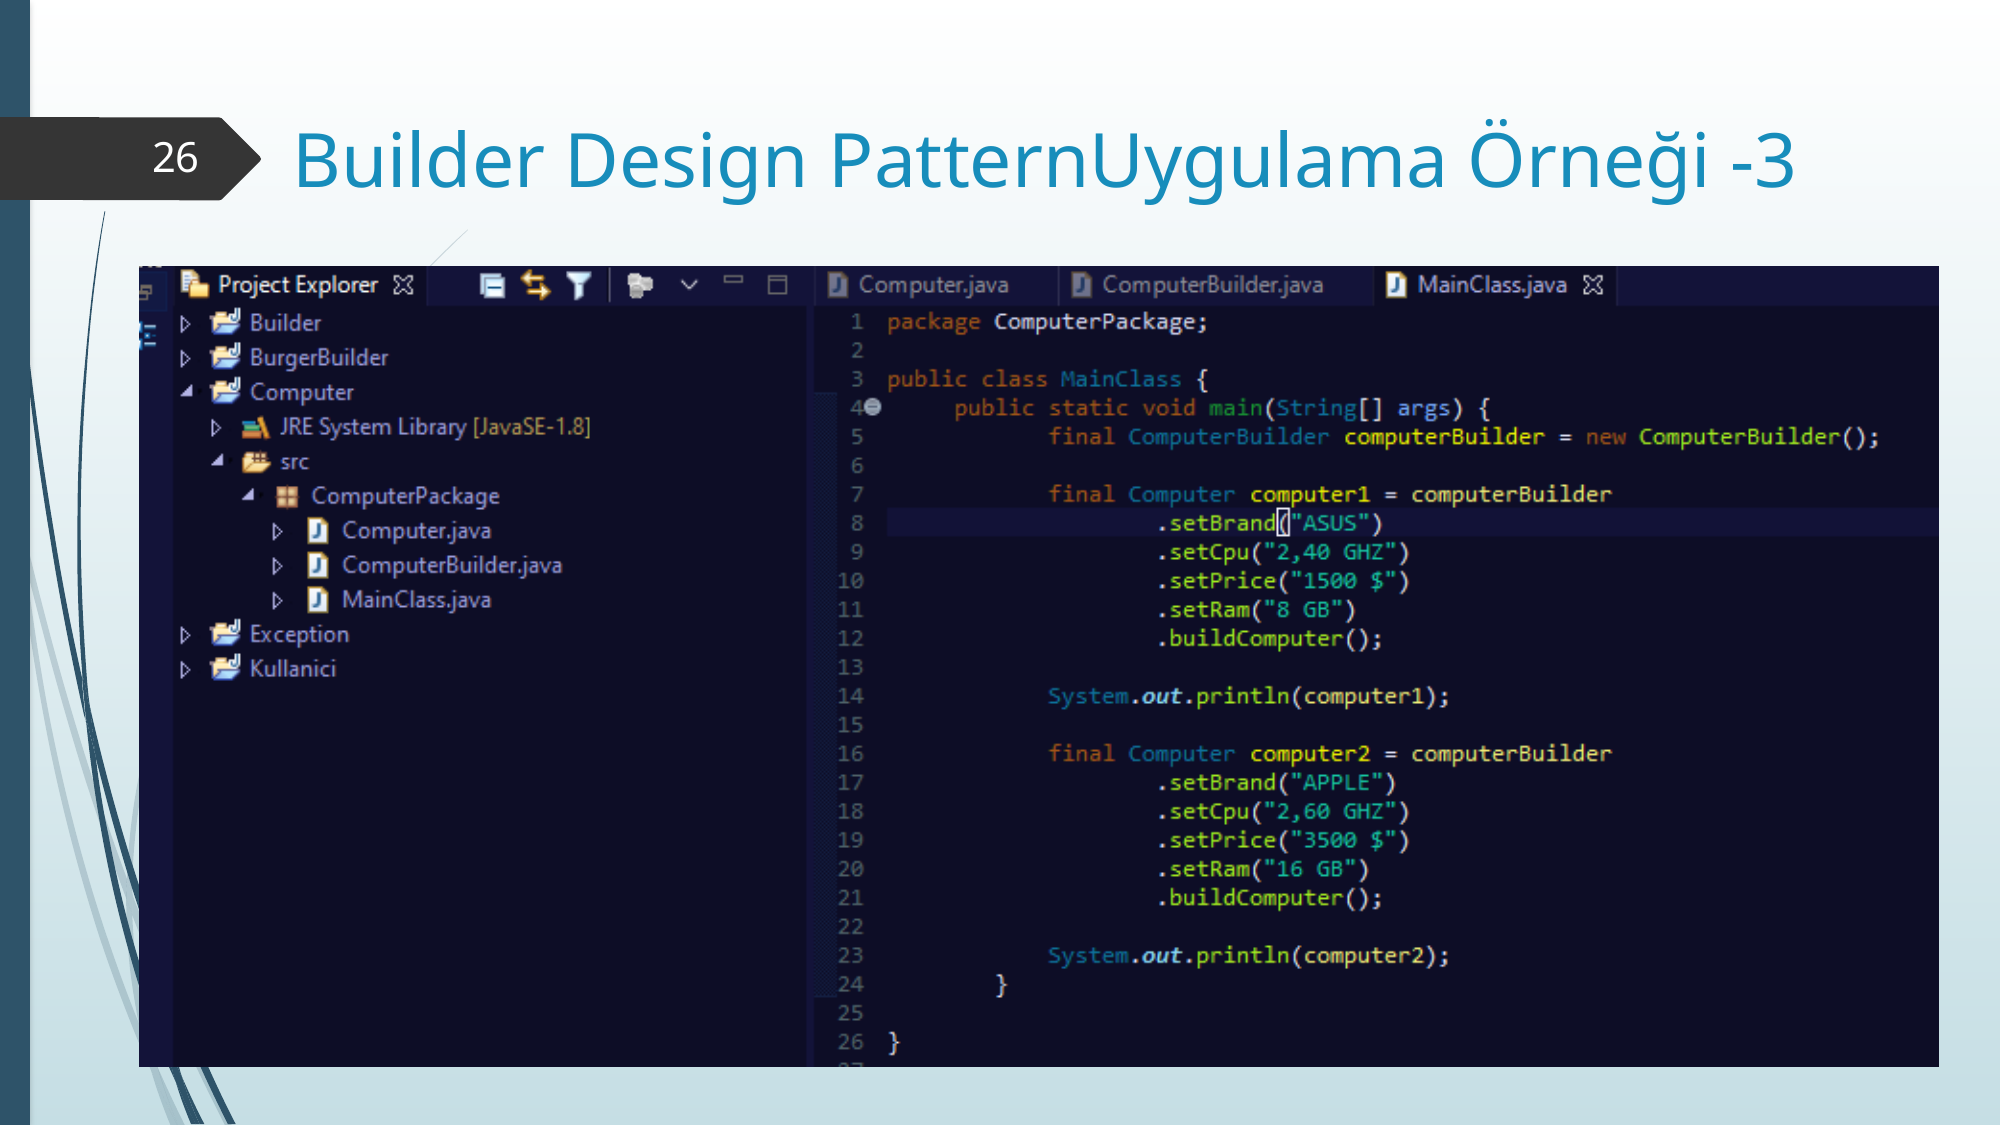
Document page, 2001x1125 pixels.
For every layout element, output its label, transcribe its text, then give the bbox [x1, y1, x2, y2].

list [139, 266, 1939, 1068]
slide_number 26 [87, 129, 216, 190]
title Builder Design PatternUygulama Örneği -3 [277, 104, 1876, 266]
